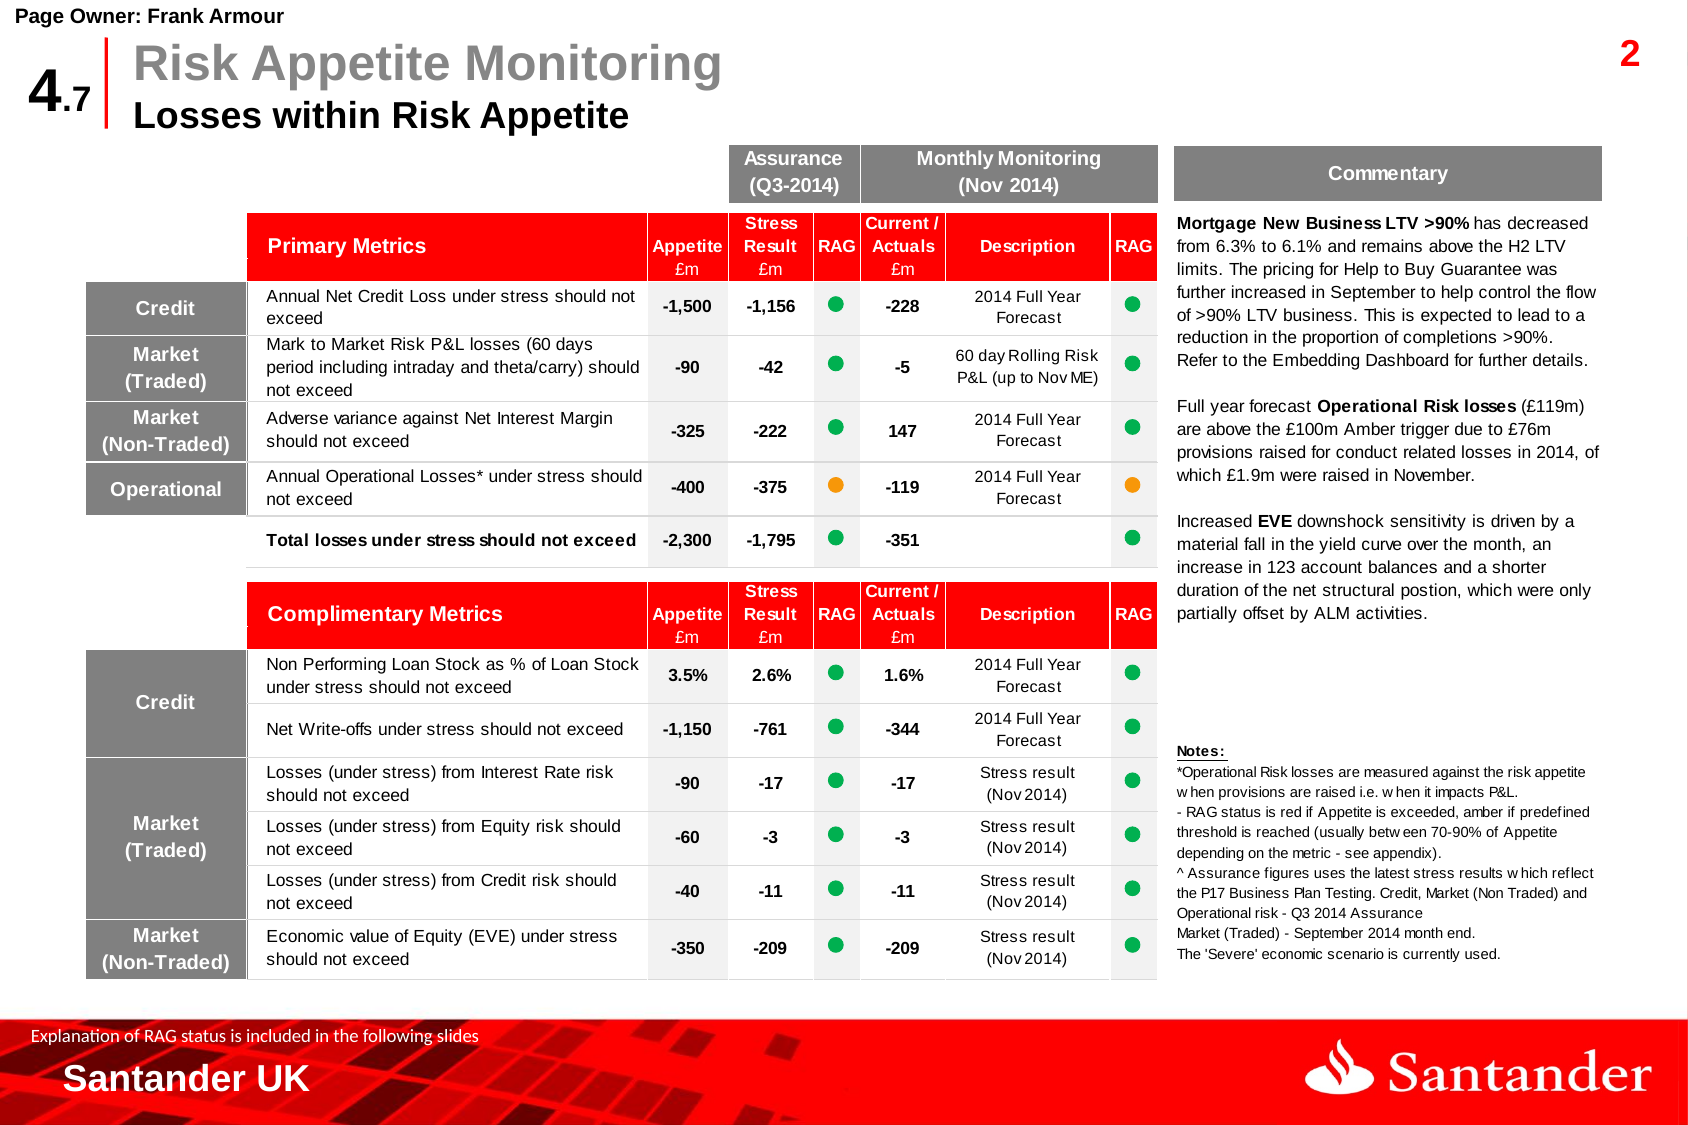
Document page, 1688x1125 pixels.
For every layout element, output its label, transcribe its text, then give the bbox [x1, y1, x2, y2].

text_box 4.7 [0, 43, 124, 131]
picture [0, 36, 118, 43]
text_box Risk Appetite Monitoring Losses within Risk Appetite [118, 23, 1653, 144]
text_box Explanation of RAG status is included in the following slides [16, 1016, 609, 1054]
picture [0, 0, 1688, 1125]
text_box Page Owner: Frank Armour [0, 0, 402, 36]
